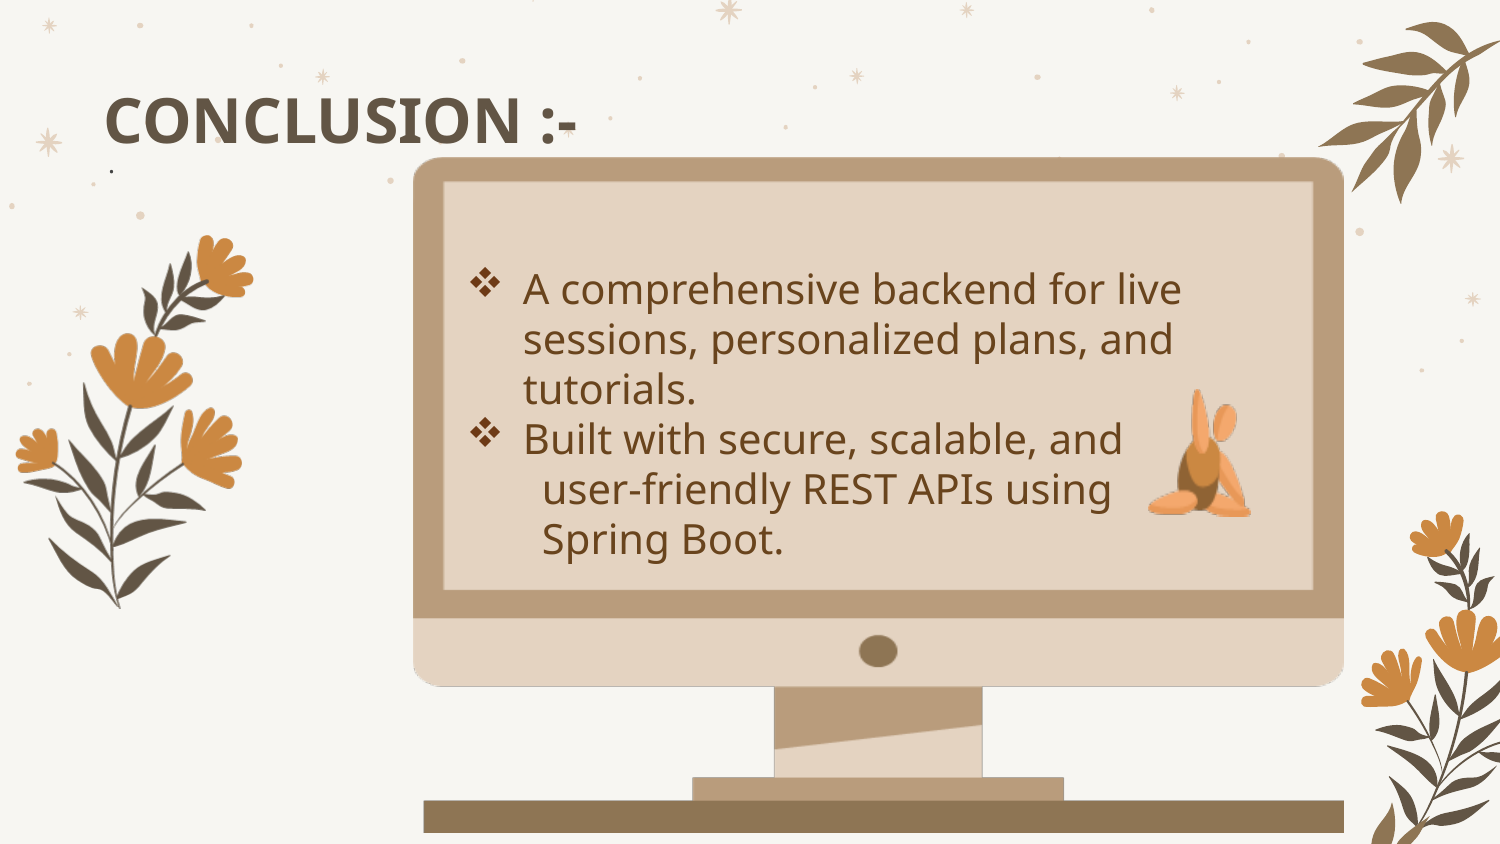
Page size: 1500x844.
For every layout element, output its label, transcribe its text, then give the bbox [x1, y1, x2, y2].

list . [68, 132, 1316, 711]
title CONCLUSION :- [88, 71, 1353, 166]
picture [413, 157, 1344, 833]
picture [15, 235, 254, 609]
